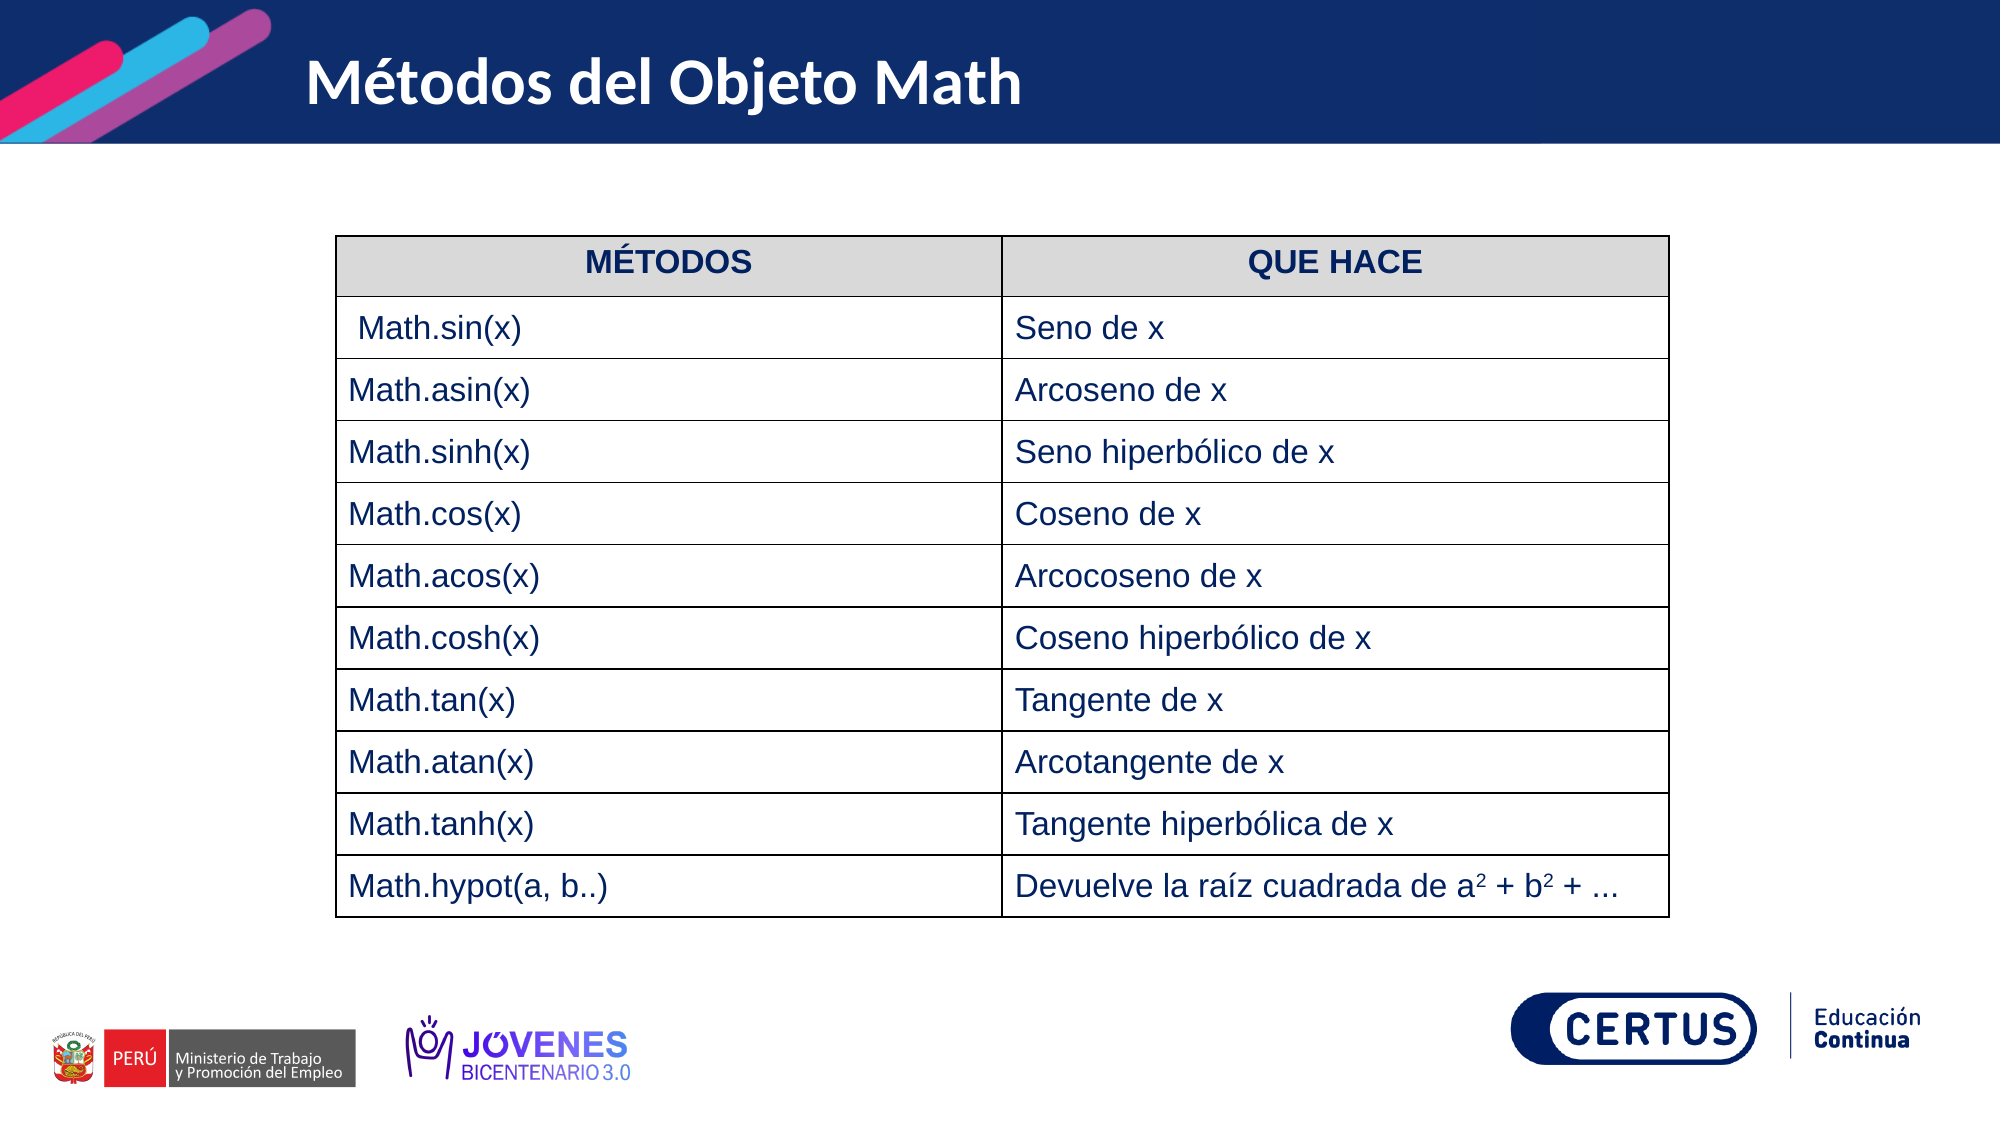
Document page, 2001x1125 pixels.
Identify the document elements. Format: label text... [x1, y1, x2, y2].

picture [0, 0, 1541, 144]
table_cell Devuelve la raíz cuadrada de a2 + b2 + ... [1003, 856, 1668, 916]
table_cell Math.acos(x) [337, 545, 1001, 606]
table_cell Math.tan(x) [337, 670, 1001, 730]
table_cell Coseno hiperbólico de x [1003, 608, 1668, 668]
table_cell Math.tanh(x) [337, 794, 1001, 854]
table_cell Arcoseno de x [1003, 359, 1668, 420]
table_cell Tangente de x [1003, 670, 1668, 730]
table_cell Tangente hiperbólica de x [1003, 794, 1668, 854]
table_cell Arcotangente de x [1003, 732, 1668, 792]
table_cell Coseno de x [1003, 483, 1668, 544]
table_cell Seno de x [1003, 297, 1668, 358]
table_cell Math.atan(x) [337, 732, 1001, 792]
table_cell Math.asin(x) [337, 359, 1001, 420]
table_cell Arcocoseno de x [1003, 545, 1668, 606]
table_cell Math.cosh(x) [337, 608, 1001, 668]
picture [1503, 964, 1959, 1103]
table_cell Math.hypot(a, b..) [337, 856, 1001, 916]
table_header MÉTODOS [337, 237, 1001, 296]
table_cell Seno hiperbólico de x [1003, 421, 1668, 482]
table_header QUE HACE [1003, 237, 1668, 296]
table_cell Math.cos(x) [337, 483, 1001, 544]
table_cell Math.sin(x) [337, 297, 1001, 358]
table_cell Math.sinh(x) [337, 421, 1001, 482]
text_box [41, 986, 632, 1115]
title Métodos del Objeto Math [290, 22, 1901, 144]
